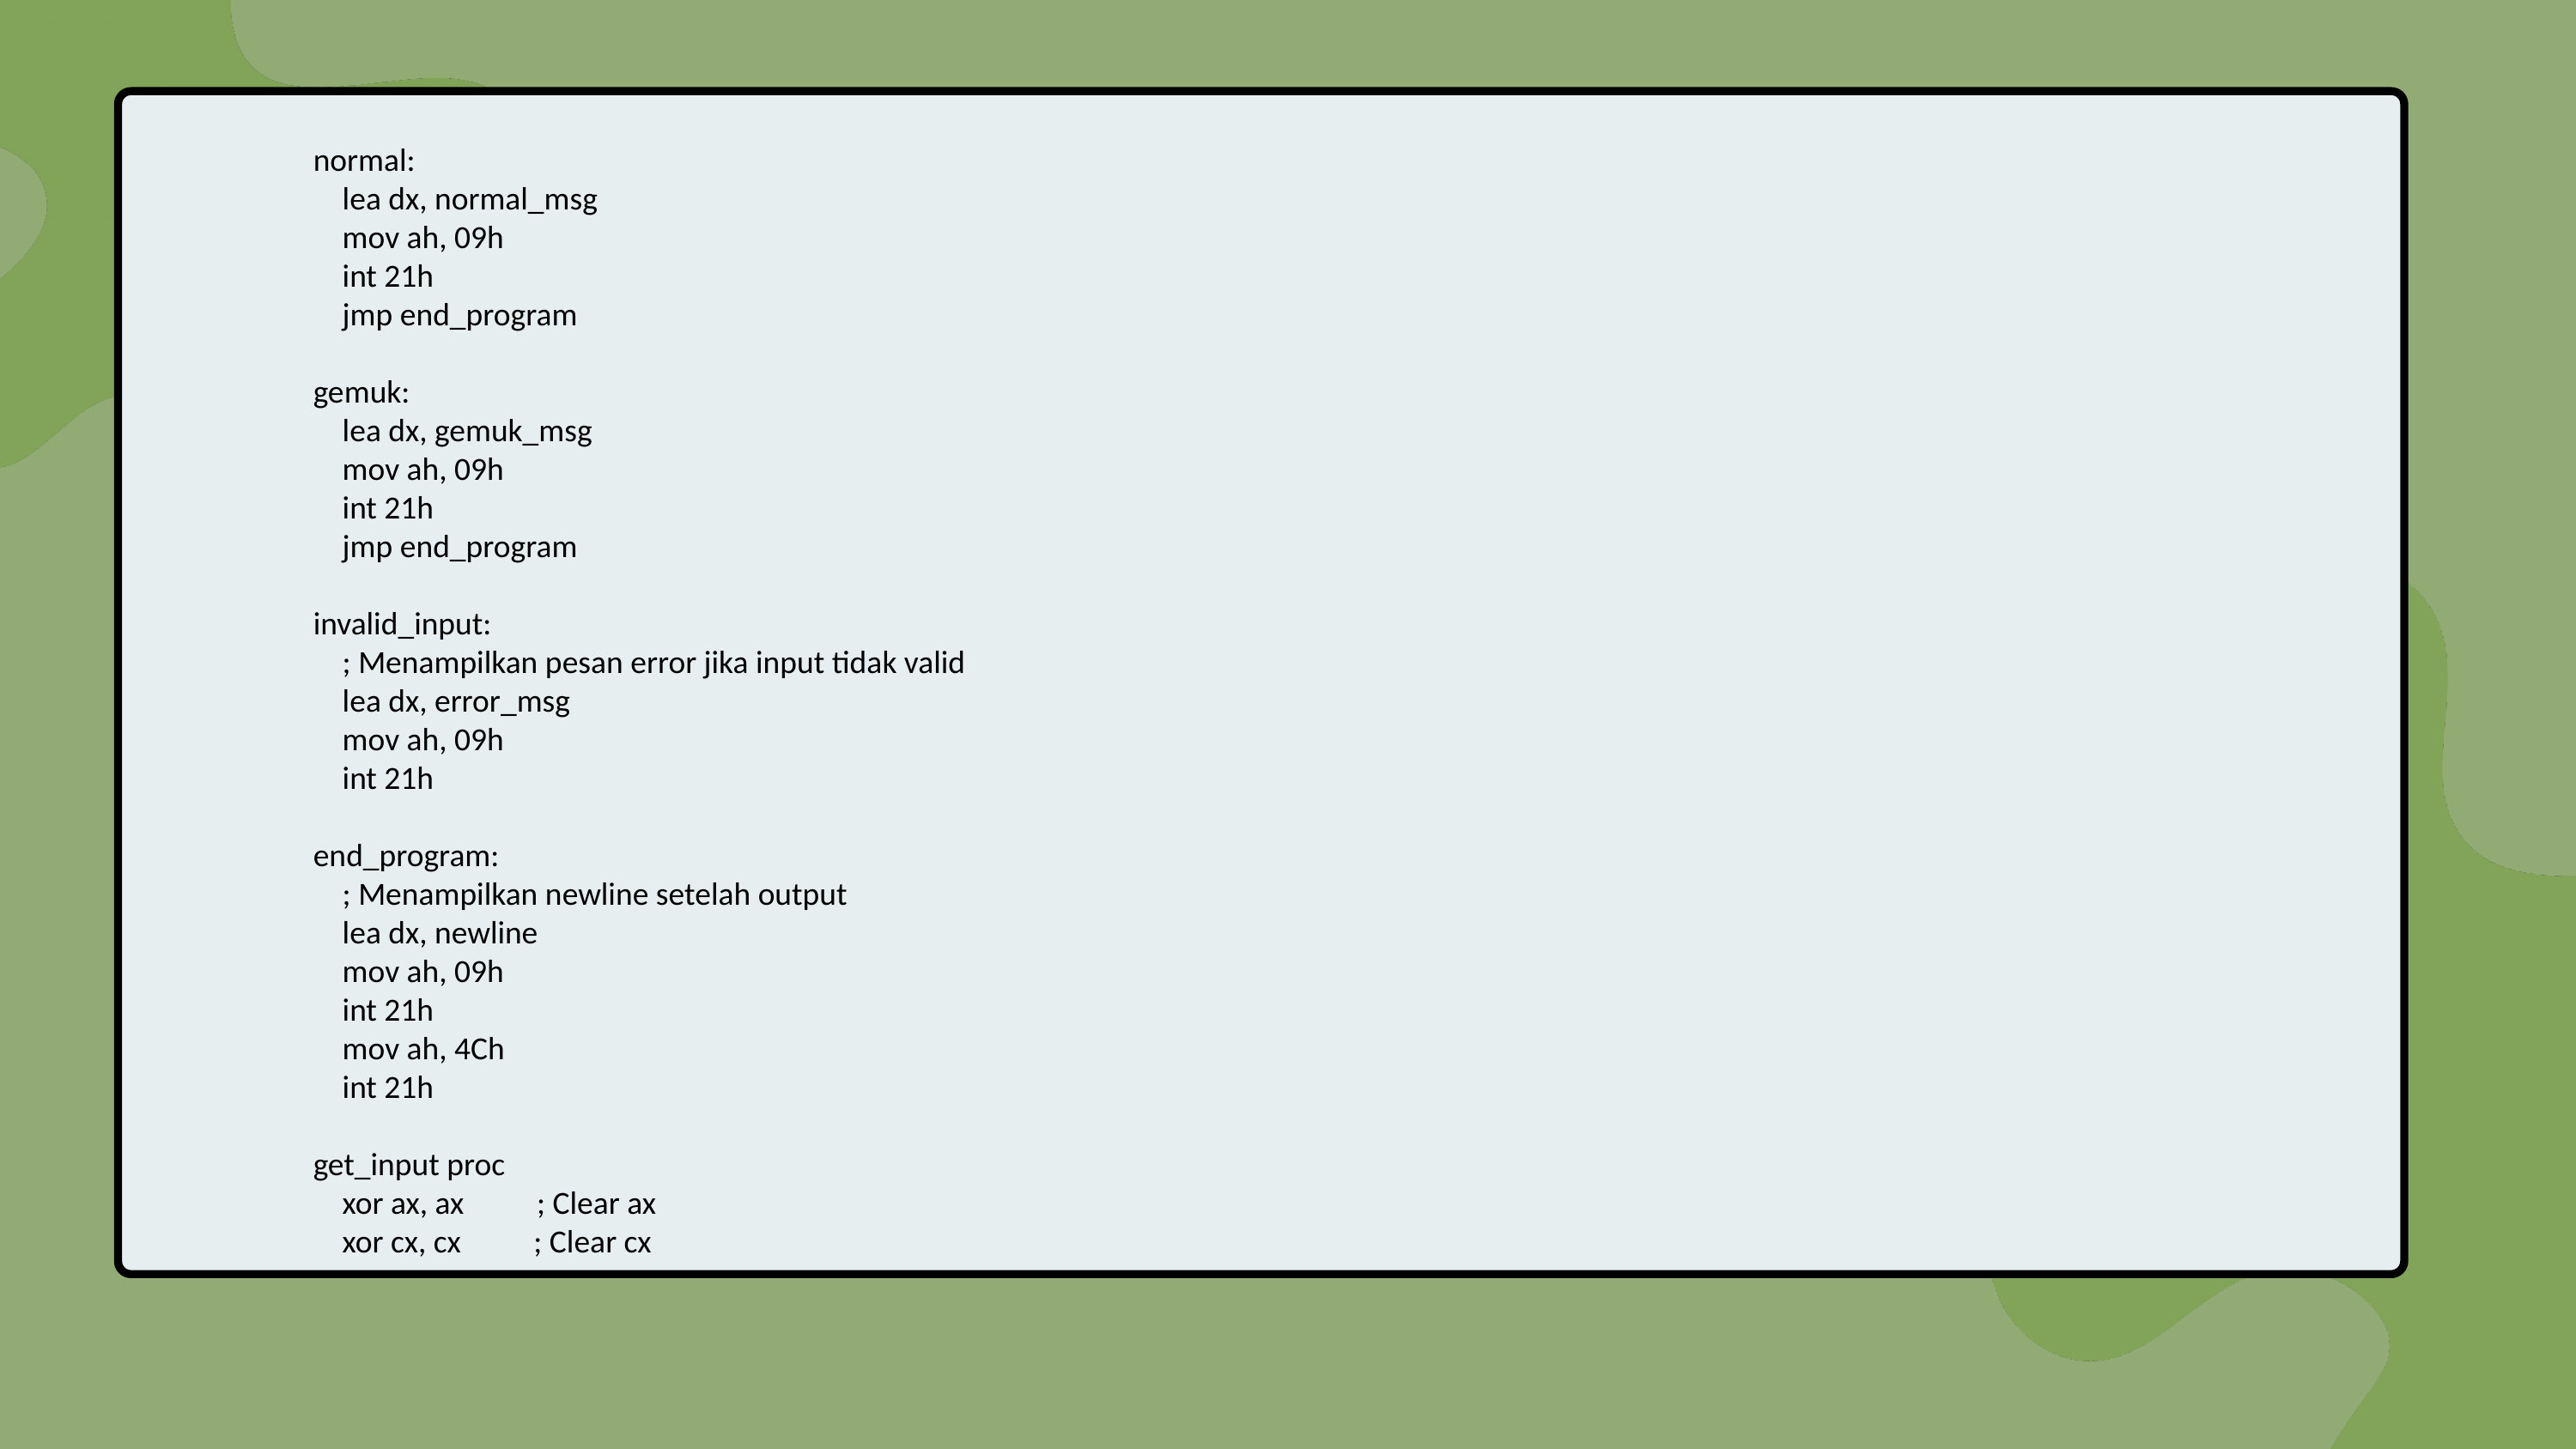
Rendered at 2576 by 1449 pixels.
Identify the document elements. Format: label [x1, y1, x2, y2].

text_box [1917, 544, 2576, 1449]
text_box [0, 0, 659, 782]
text_box [118, 90, 2405, 1275]
